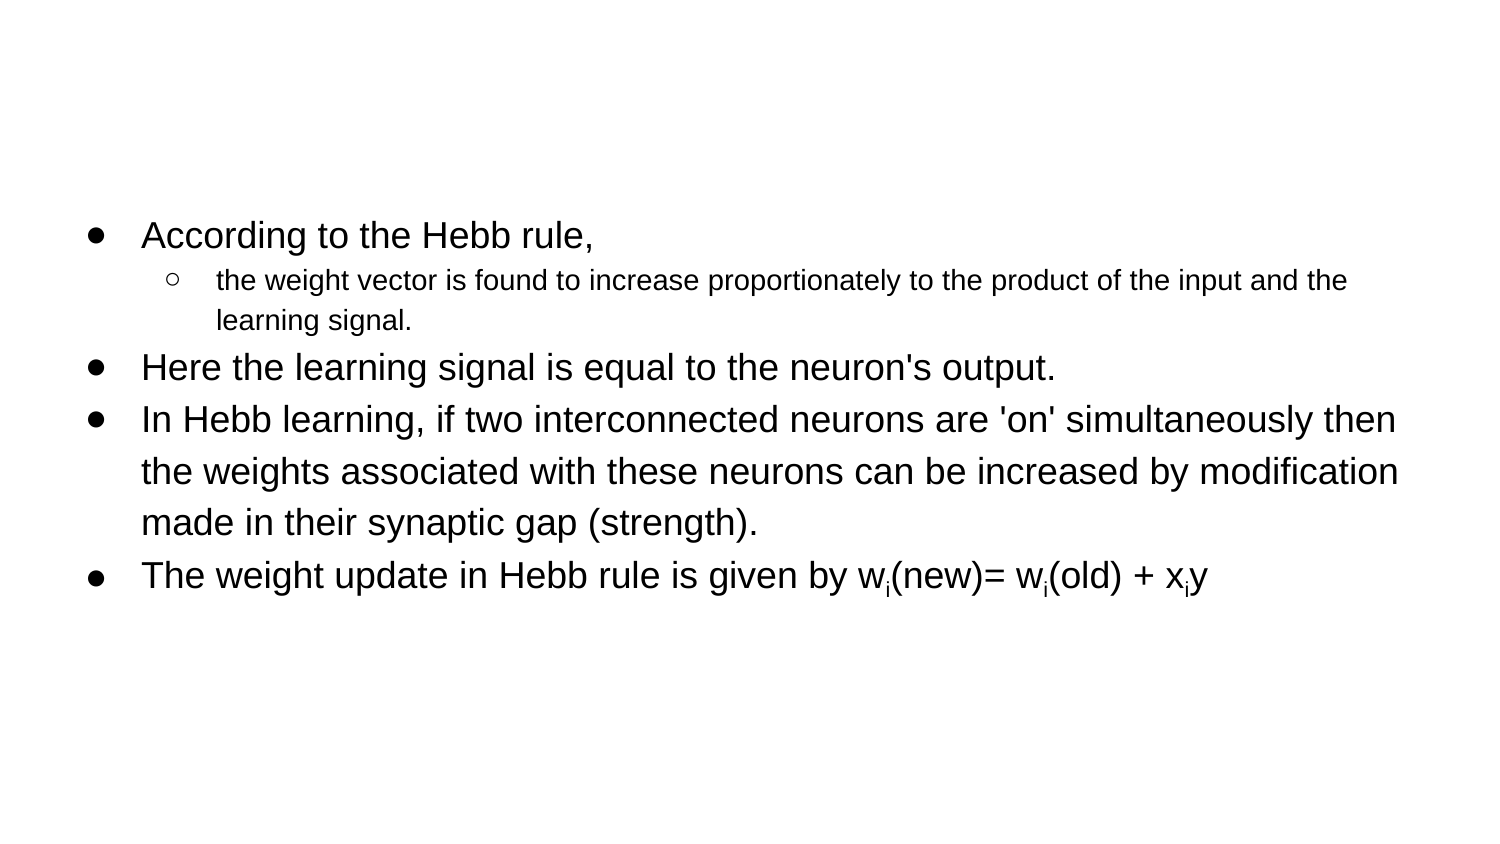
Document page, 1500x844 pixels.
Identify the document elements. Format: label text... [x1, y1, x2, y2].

list According to the Hebb rule, the weight vector is found to increase proportionately to the product of the input and the learning signal. Here the learning signal is equal to the neuron's output. In Hebb learning, if two interconnected neurons are 'on' simultaneously then the weights associated with these neurons can be increased by modification made in their synaptic gap (strength). The weight update in Hebb rule is given by wi(new)= wi(old) + xiy [51, 189, 1449, 750]
